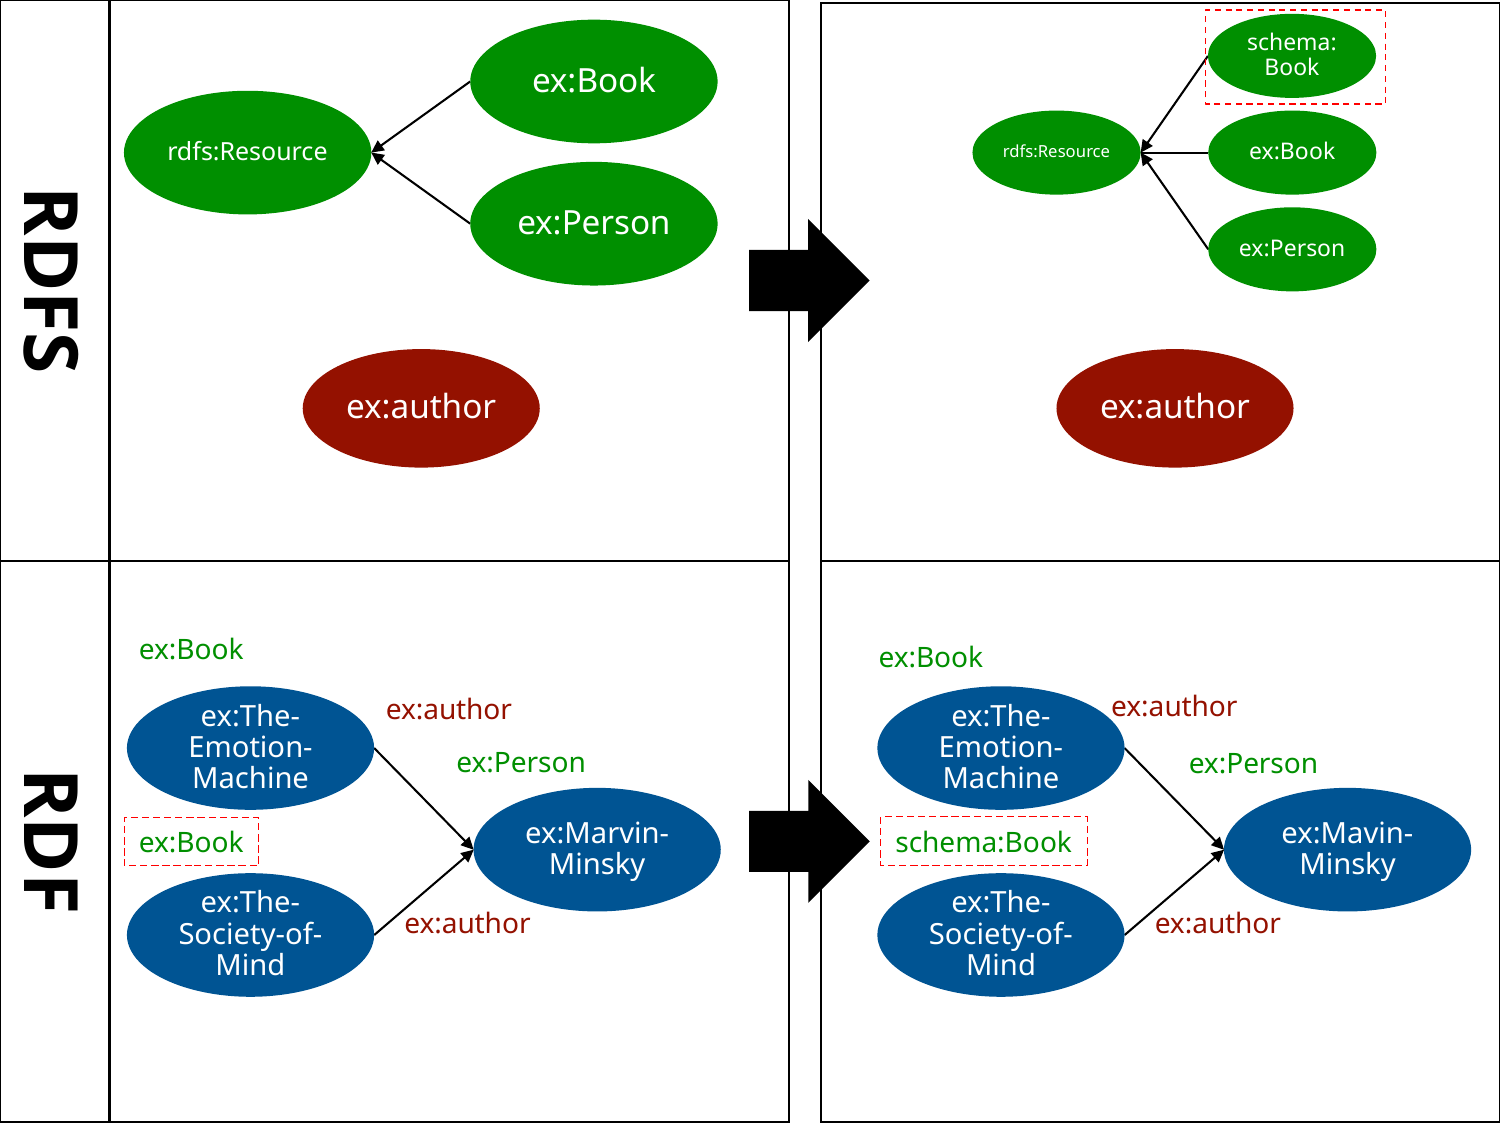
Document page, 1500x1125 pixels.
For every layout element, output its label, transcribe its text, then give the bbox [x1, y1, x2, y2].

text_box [877, 13, 1472, 292]
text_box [877, 681, 1472, 1018]
text_box [820, 2, 1500, 560]
text_box [749, 779, 870, 903]
text_box [111, 0, 790, 560]
text_box [749, 218, 870, 343]
text_box RDF [0, 560, 111, 1123]
text_box [820, 560, 1500, 1123]
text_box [981, 349, 1369, 468]
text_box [126, 681, 722, 1018]
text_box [123, 13, 718, 292]
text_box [227, 349, 615, 468]
text_box RDFS [0, 0, 111, 560]
text_box ex:Book [863, 632, 999, 681]
text_box ex:Book [124, 624, 259, 673]
text_box [111, 560, 790, 1123]
